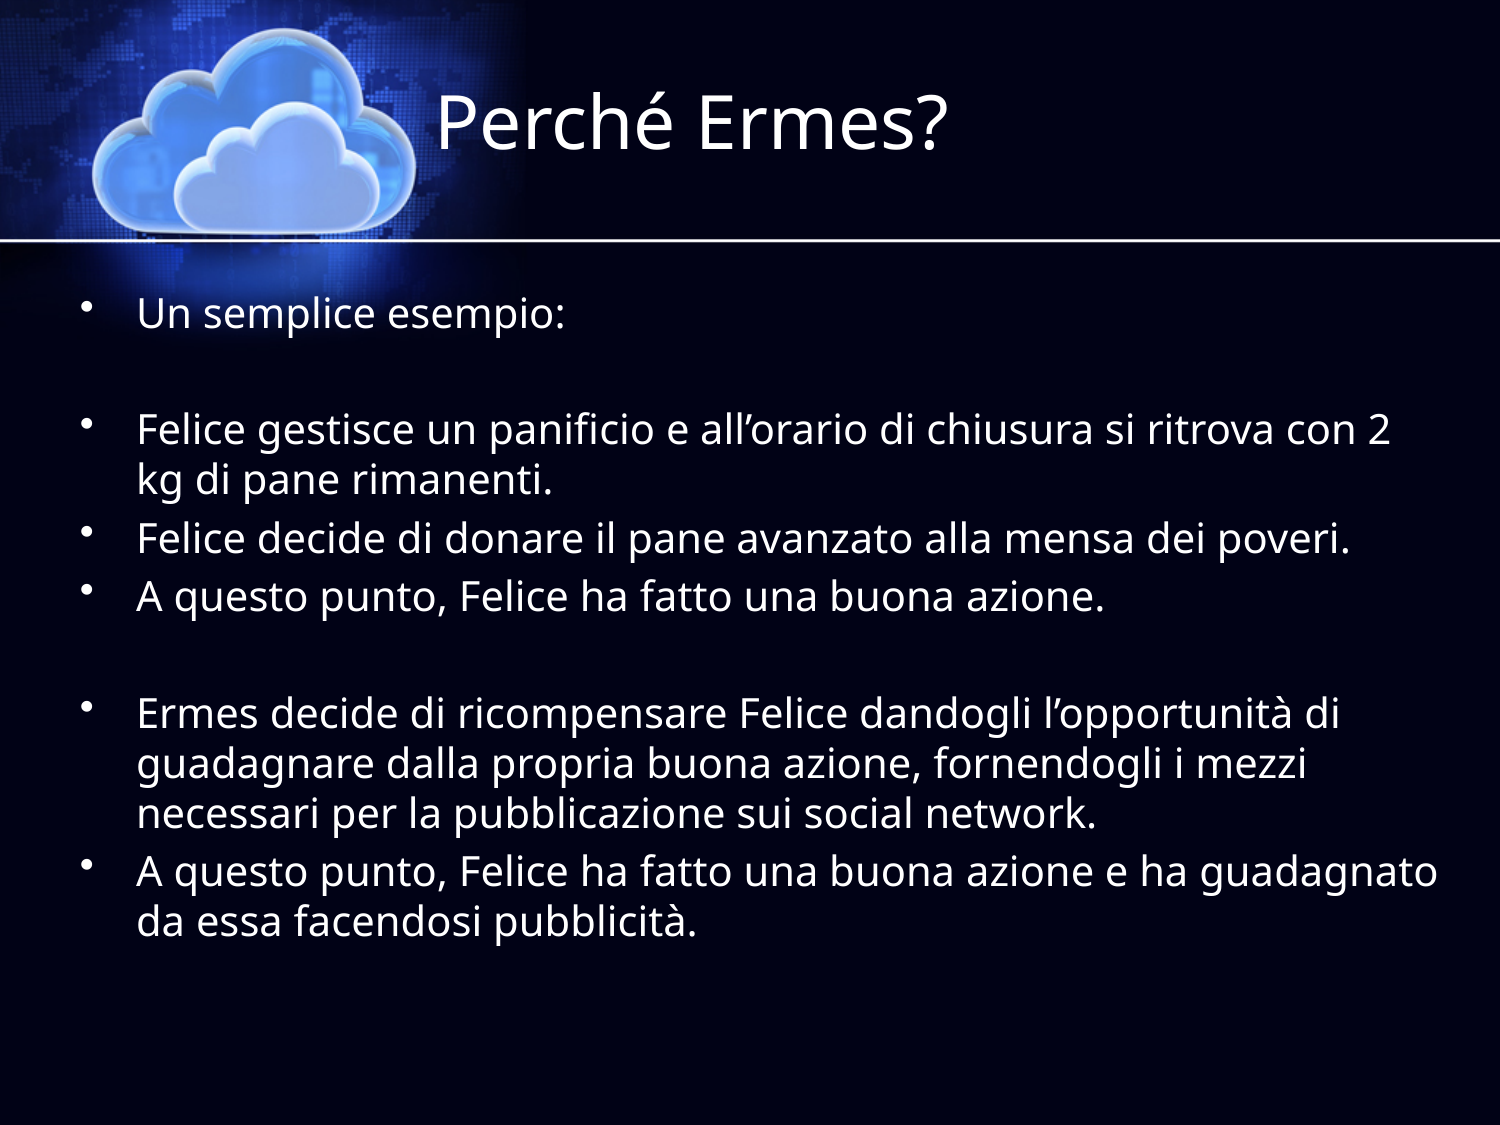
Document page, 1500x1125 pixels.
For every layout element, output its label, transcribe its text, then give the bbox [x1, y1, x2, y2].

list Un semplice esempio: Felice gestisce un panificio e all’orario di chiusura si ritrova con 2 kg di pane rimanenti. Felice decide di donare il pane avanzato alla mensa dei poveri. A questo punto, Felice ha fatto una buona azione. Ermes decide di ricompensare Felice dandogli l’opportunità di guadagnare dalla propria buona azione, fornendogli i mezzi necessari per la pubblicazione sui social network. A questo punto, Felice ha fatto una buona azione e ha guadagnato da essa facendosi pubblicità. [64, 278, 1459, 1083]
picture [0, 0, 1500, 1125]
title Perché Ermes? [419, 78, 1459, 162]
